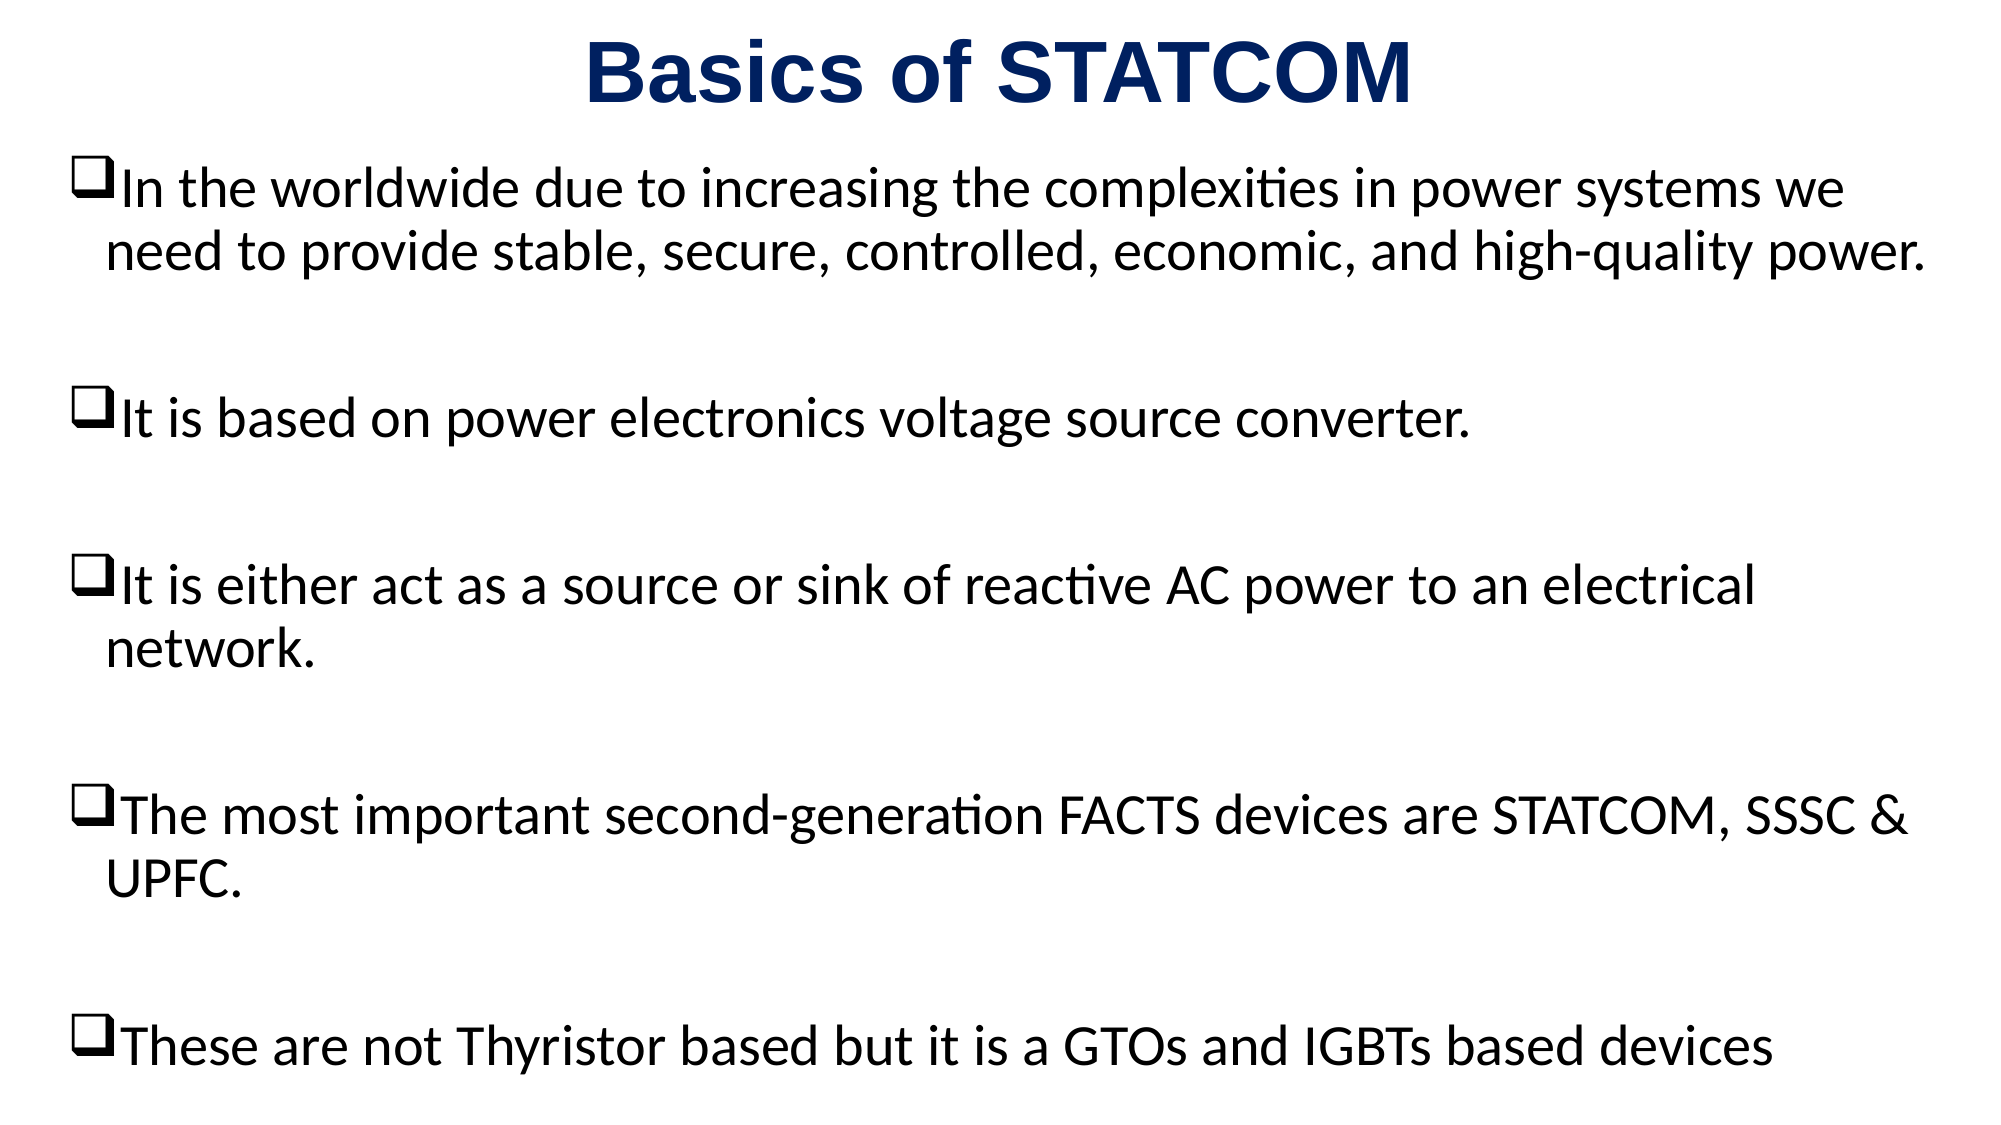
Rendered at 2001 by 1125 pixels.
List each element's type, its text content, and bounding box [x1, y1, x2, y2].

list In the worldwide due to increasing the complexities in power systems we need to provide stable, secure, controlled, economic, and high-quality power. It is based on power electronics voltage source converter. It is either act as a source or sink of reactive AC power to an electrical network. The most important second-generation FACTS devices are STATCOM, SSSC & UPFC. These are not Thyristor based but it is a GTOs and IGBTs based devices [52, 149, 1982, 1106]
title Basics of STATCOM [137, 19, 1863, 130]
